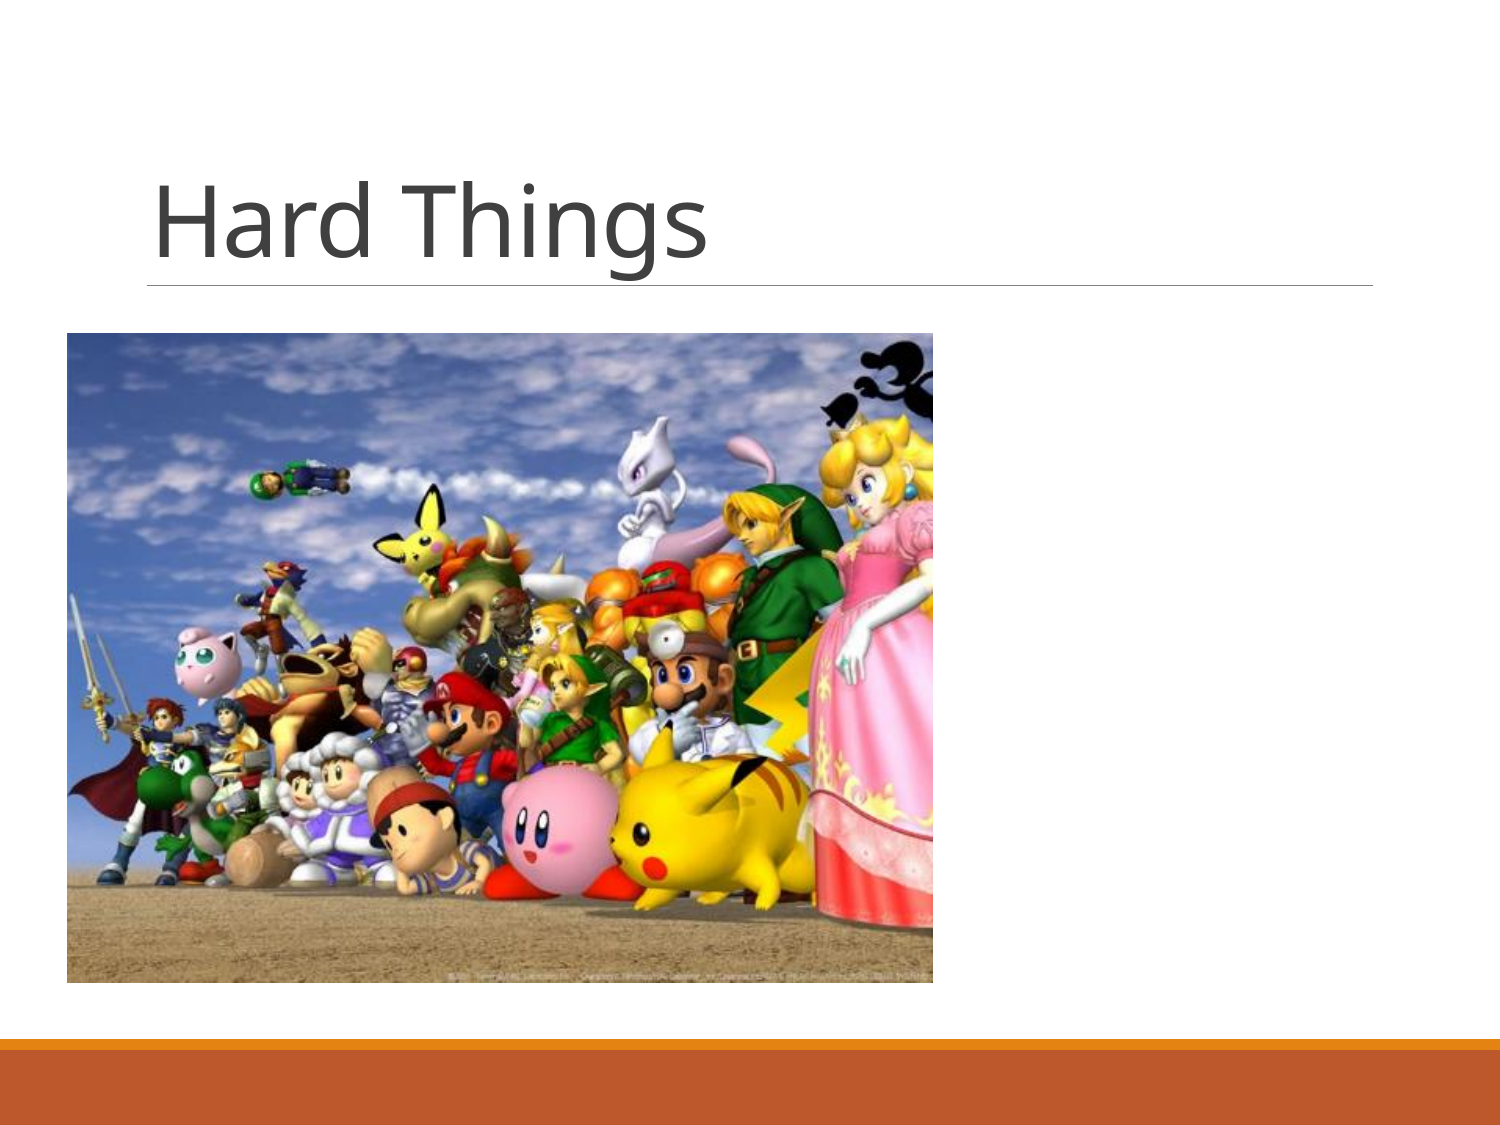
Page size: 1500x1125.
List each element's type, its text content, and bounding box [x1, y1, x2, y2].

title Hard Things [135, 47, 1373, 285]
picture [66, 332, 934, 983]
